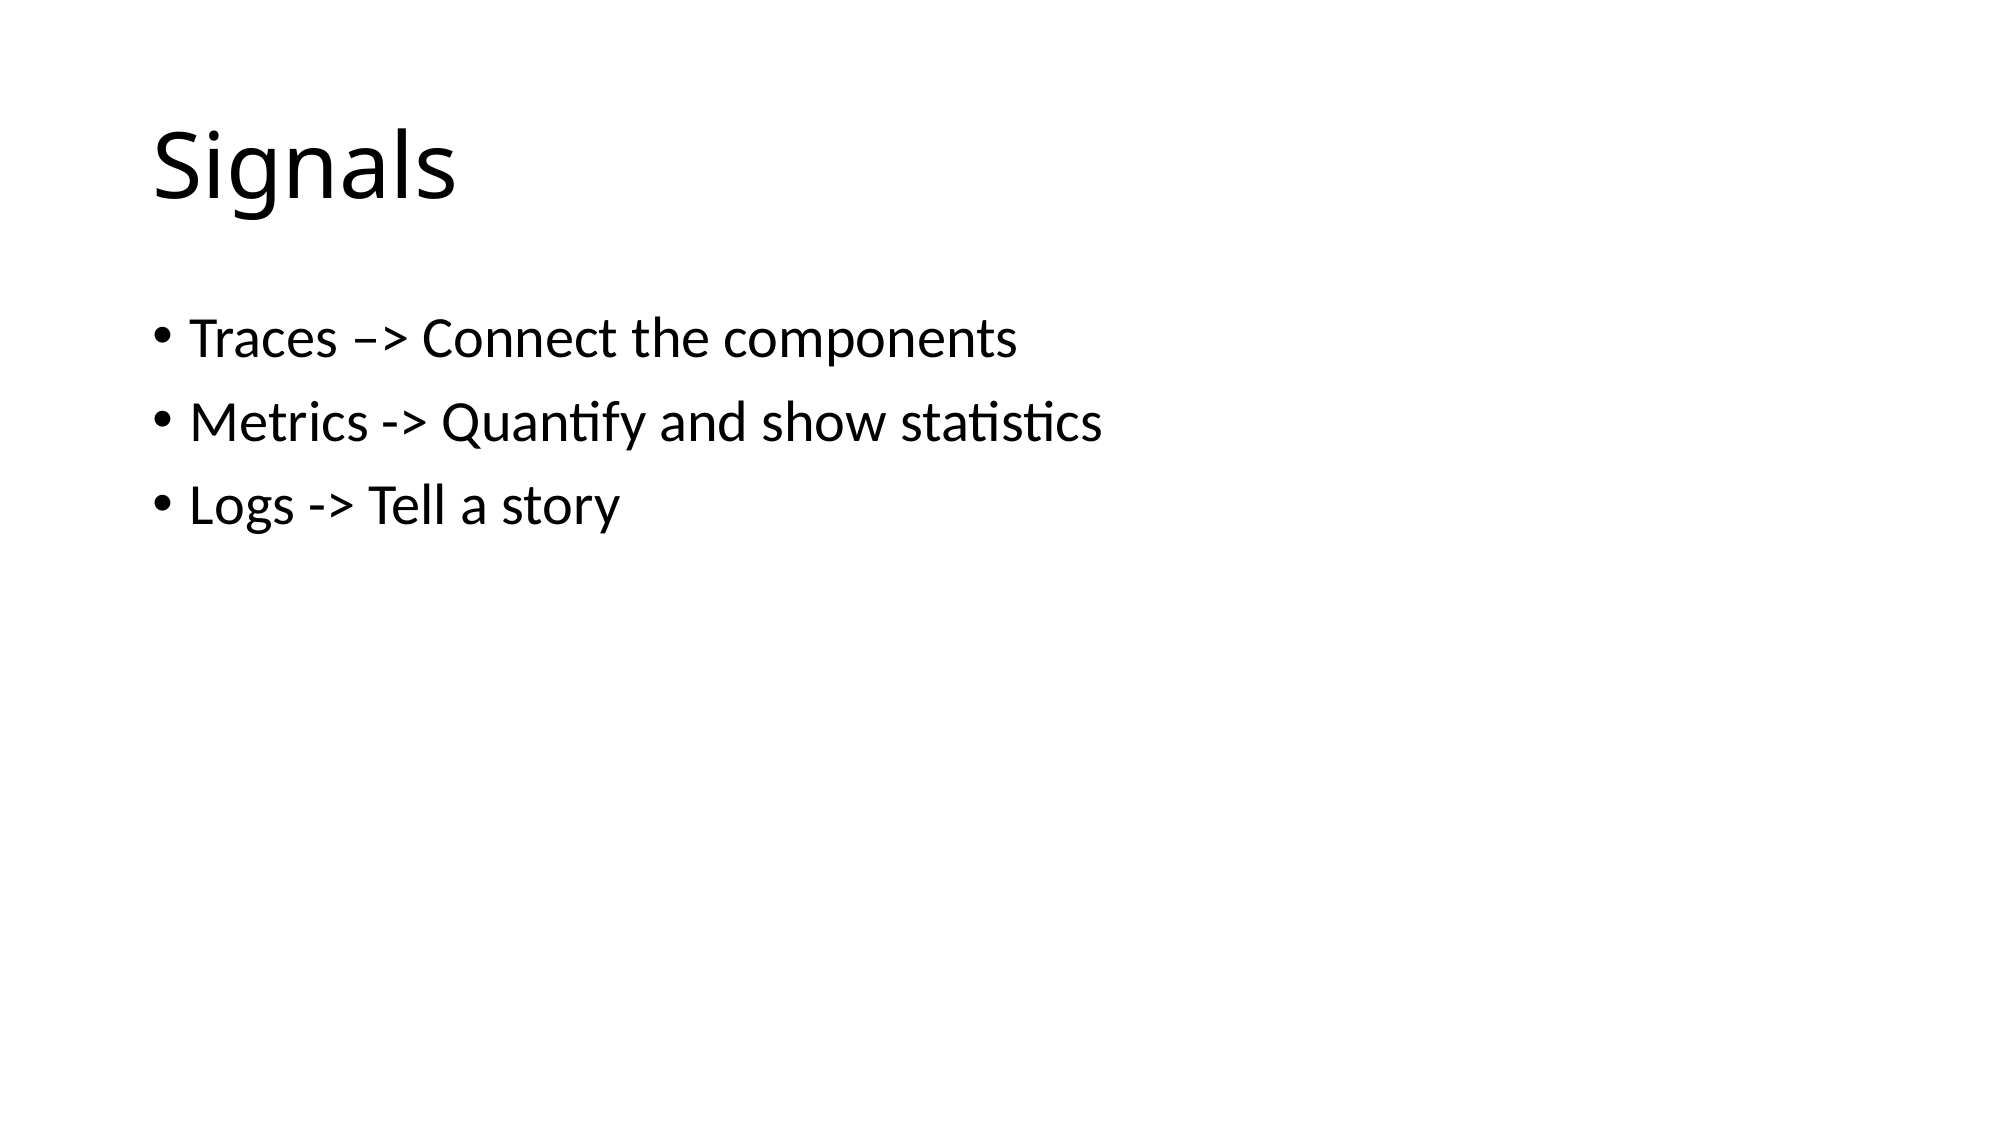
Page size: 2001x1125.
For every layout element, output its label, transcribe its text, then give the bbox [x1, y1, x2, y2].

list Traces –> Connect the components Metrics -> Quantify and show statistics Logs -> Tell a story [137, 299, 1863, 1014]
title Signals [137, 59, 1863, 278]
